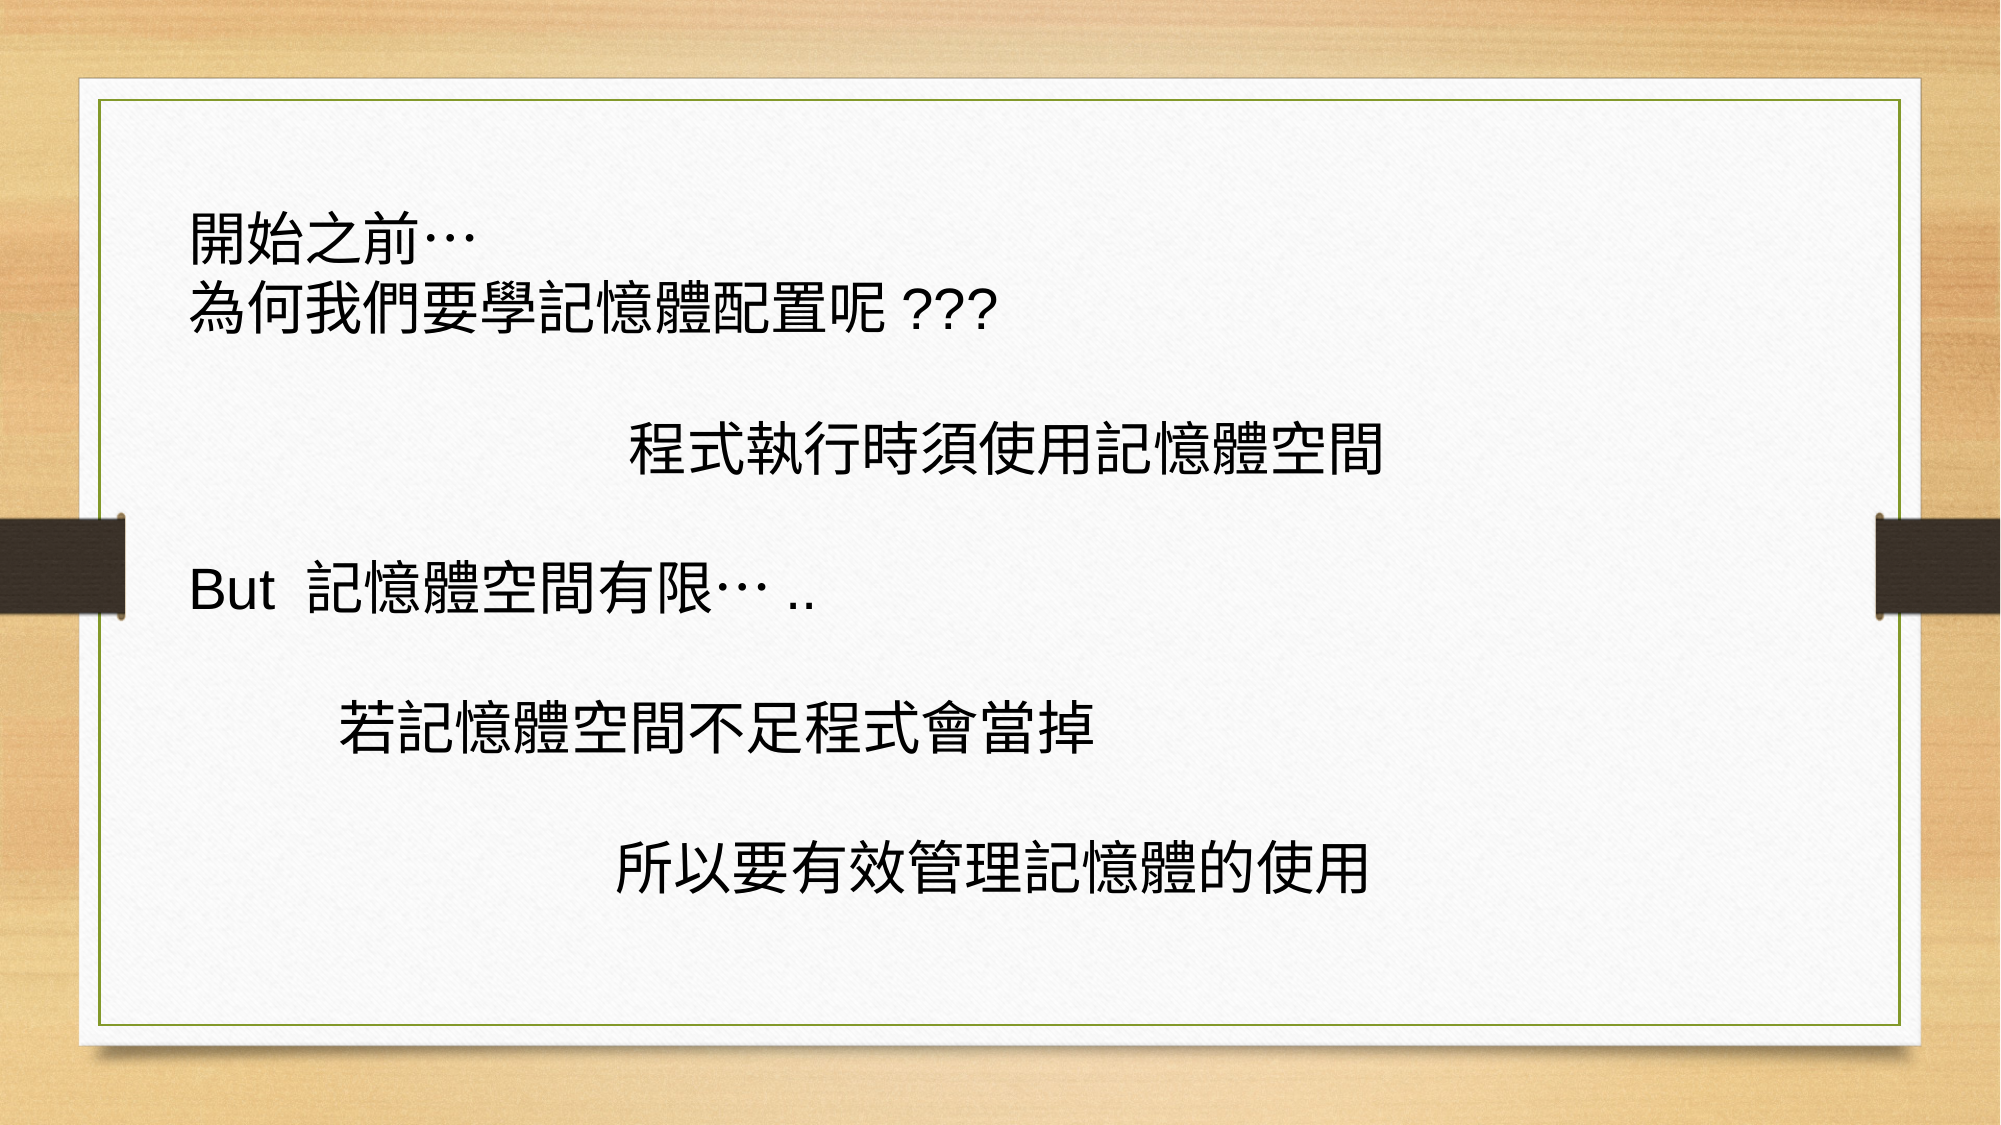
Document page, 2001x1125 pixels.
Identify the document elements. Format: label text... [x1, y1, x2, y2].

picture [0, 0, 2001, 1125]
text_box 開始之前… 為何我們要學記憶體配置呢??? 程式執行時須使用記憶體空間 But 記憶體空間有限….. 若記憶體空間不足程式會當掉 所以要有效管理記憶體的使用 [173, 194, 1815, 1094]
